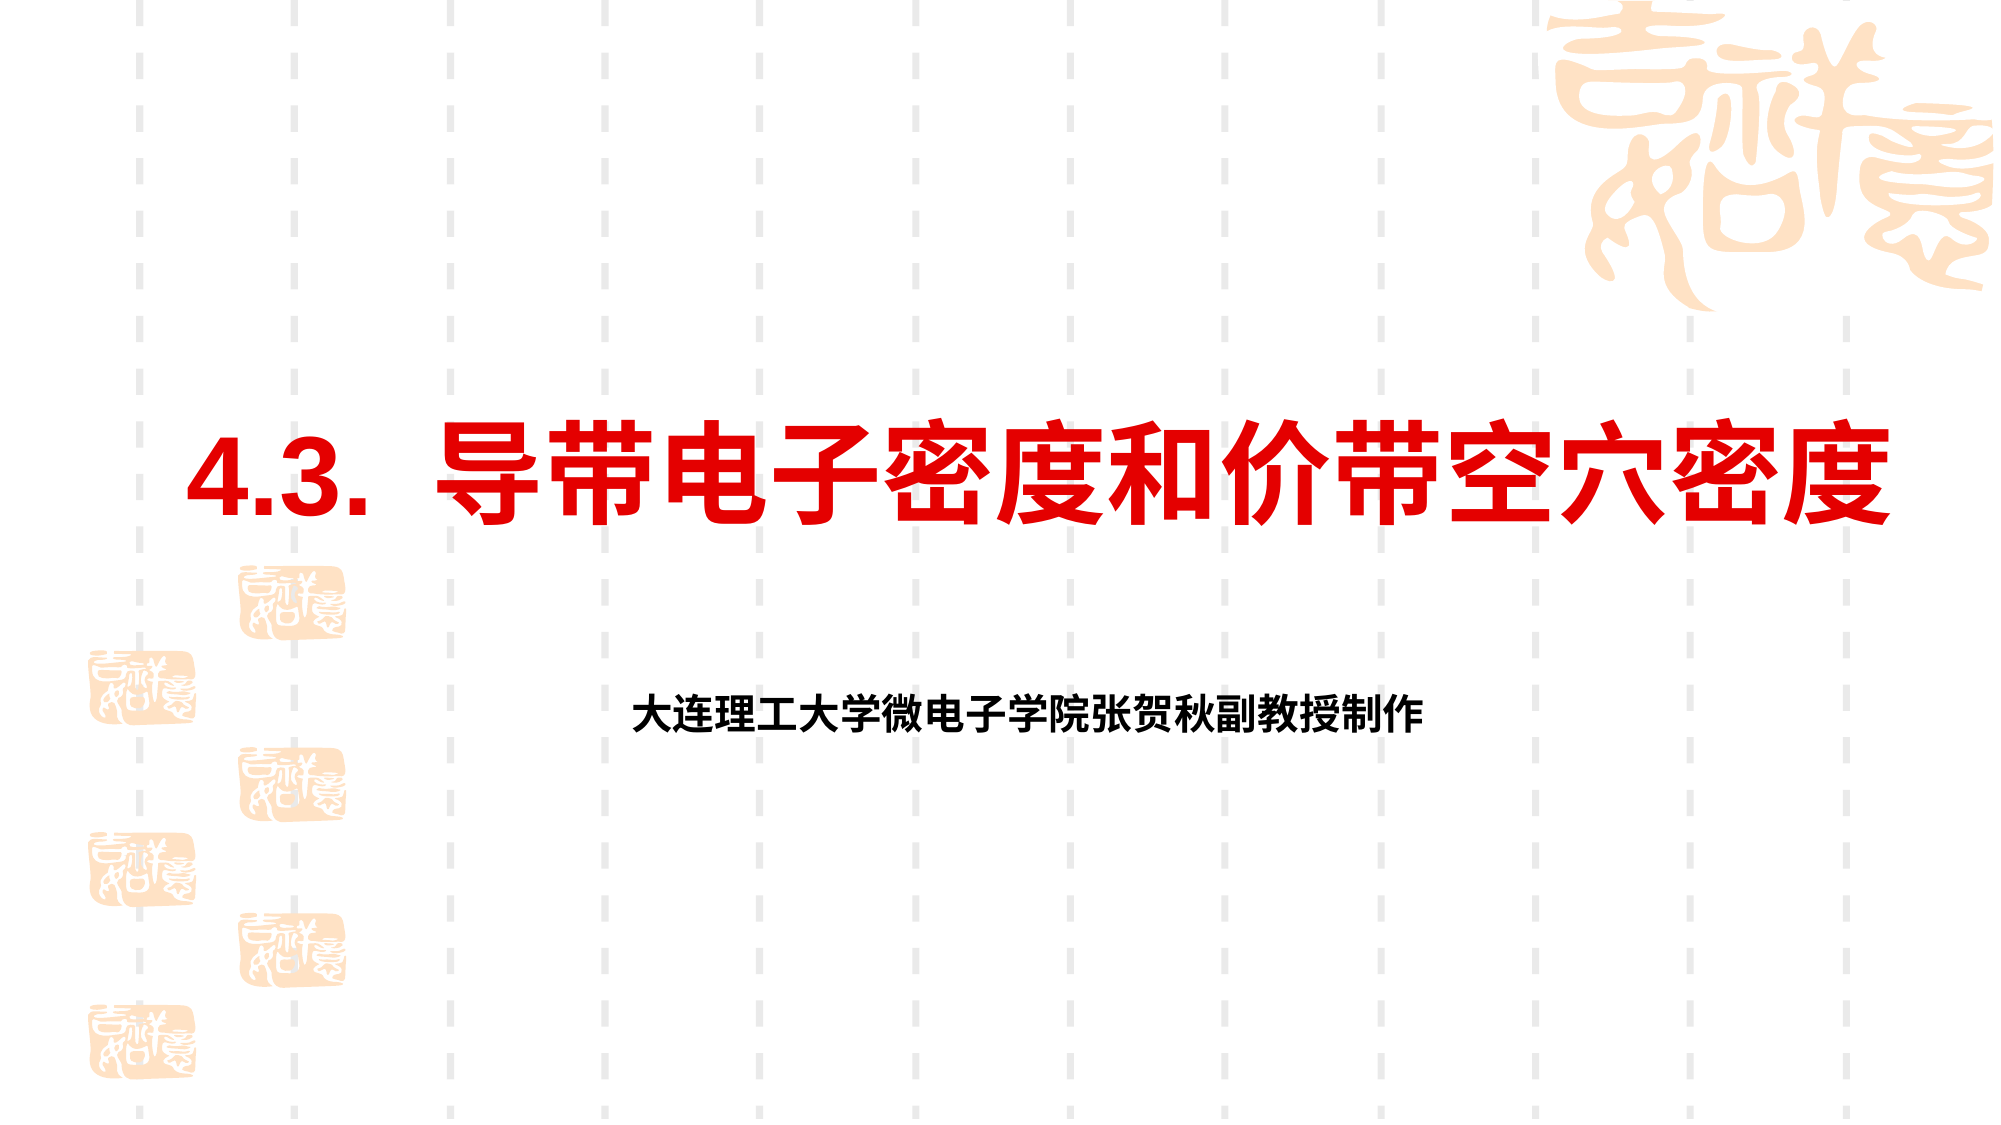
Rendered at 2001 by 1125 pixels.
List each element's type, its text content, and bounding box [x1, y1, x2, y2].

text_box 大连理工大学微电子学院张贺秋副教授制作 [616, 680, 1440, 746]
text_box 4.3. 导带电子密度和价带空穴密度 [171, 395, 1935, 545]
